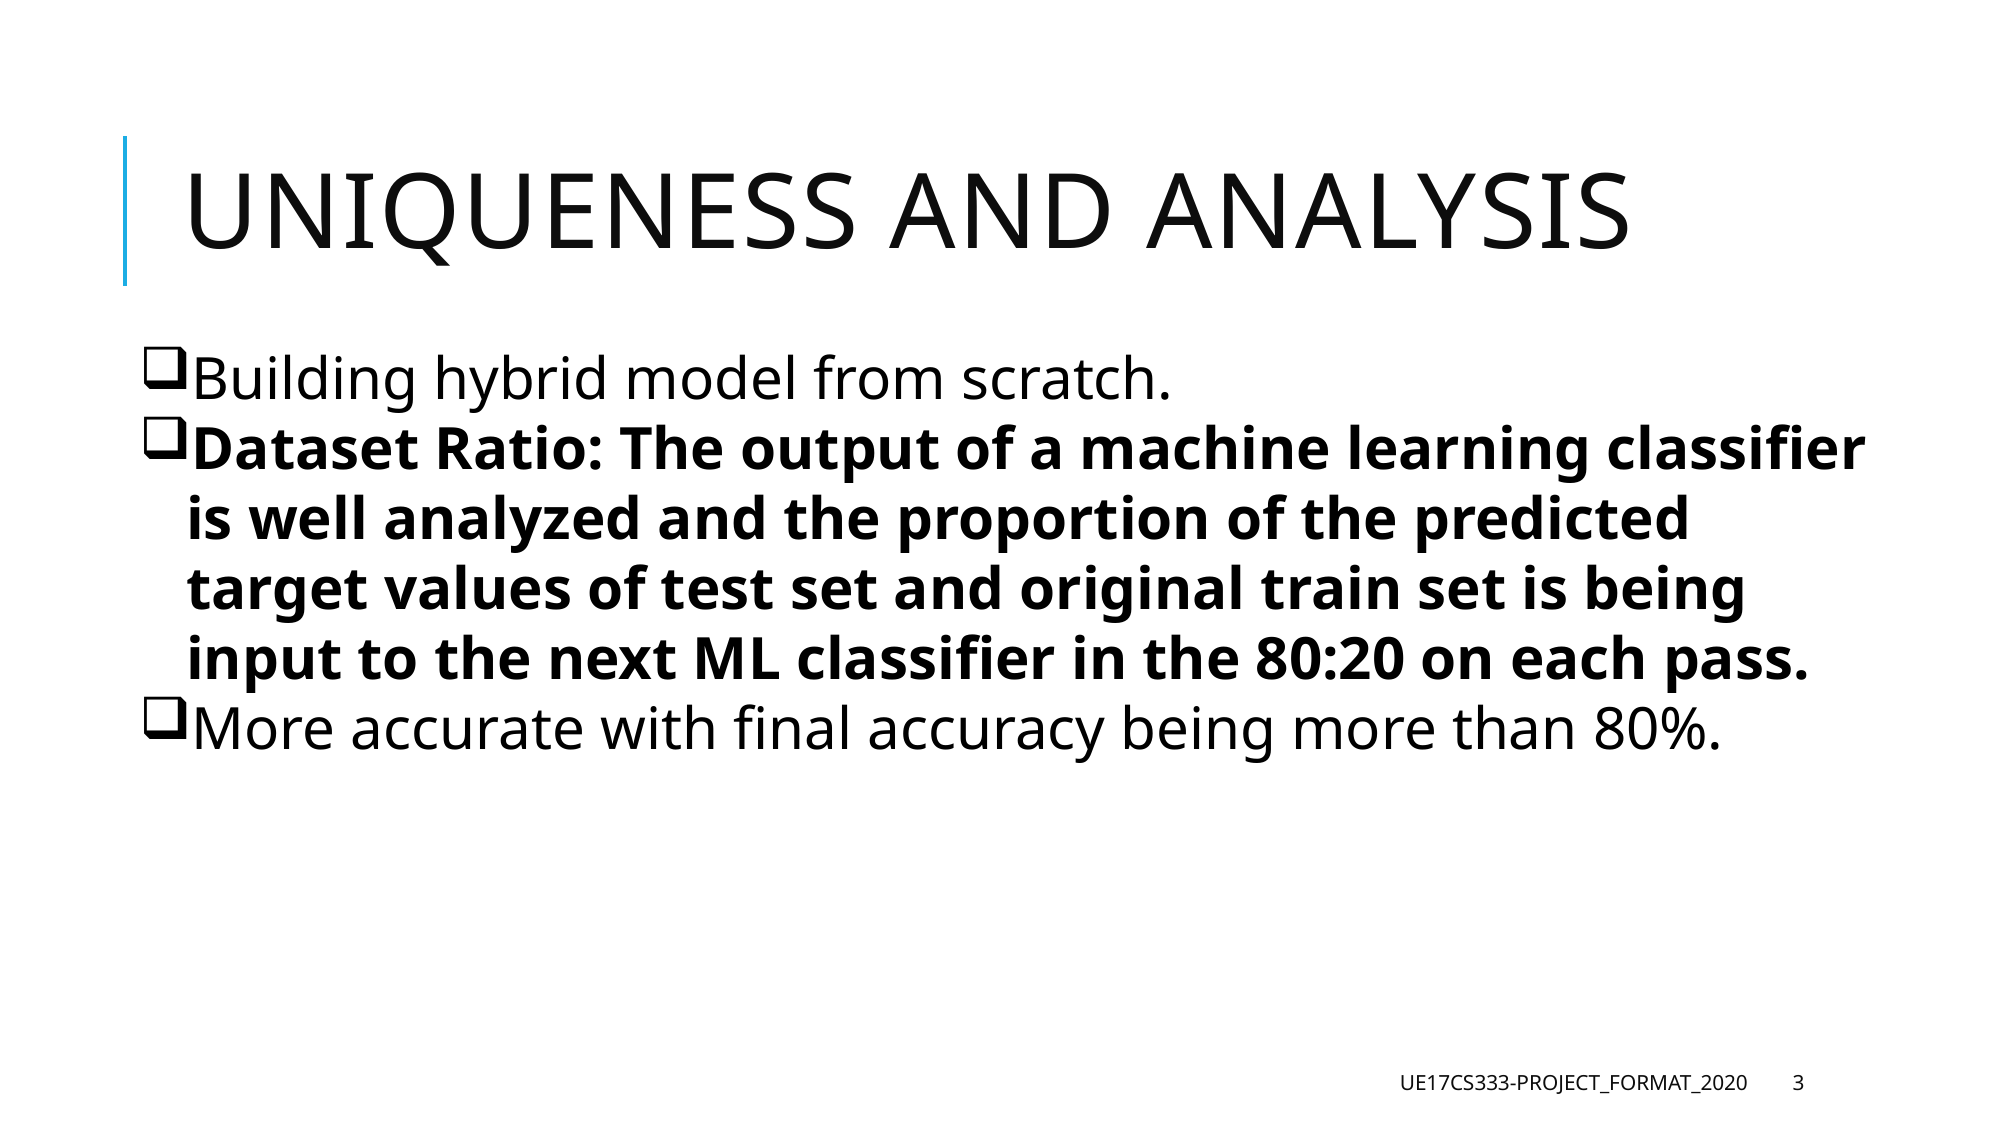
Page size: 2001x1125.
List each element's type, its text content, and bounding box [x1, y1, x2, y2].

title Uniqueness and analysis [168, 96, 1763, 332]
slide_number 3 [1777, 1061, 1938, 1107]
footer UE17CS333-Project_Format_2020 [794, 1061, 1763, 1107]
text_box Building hybrid model from scratch. Dataset Ratio: The output of a machine learning classifier is well analyzed and the proportion of the predicted target values of test set and original train set is being input to the next ML classifier in the 80:20 on each pass. More accurate with final accuracy being more than 80%. [123, 332, 1894, 860]
